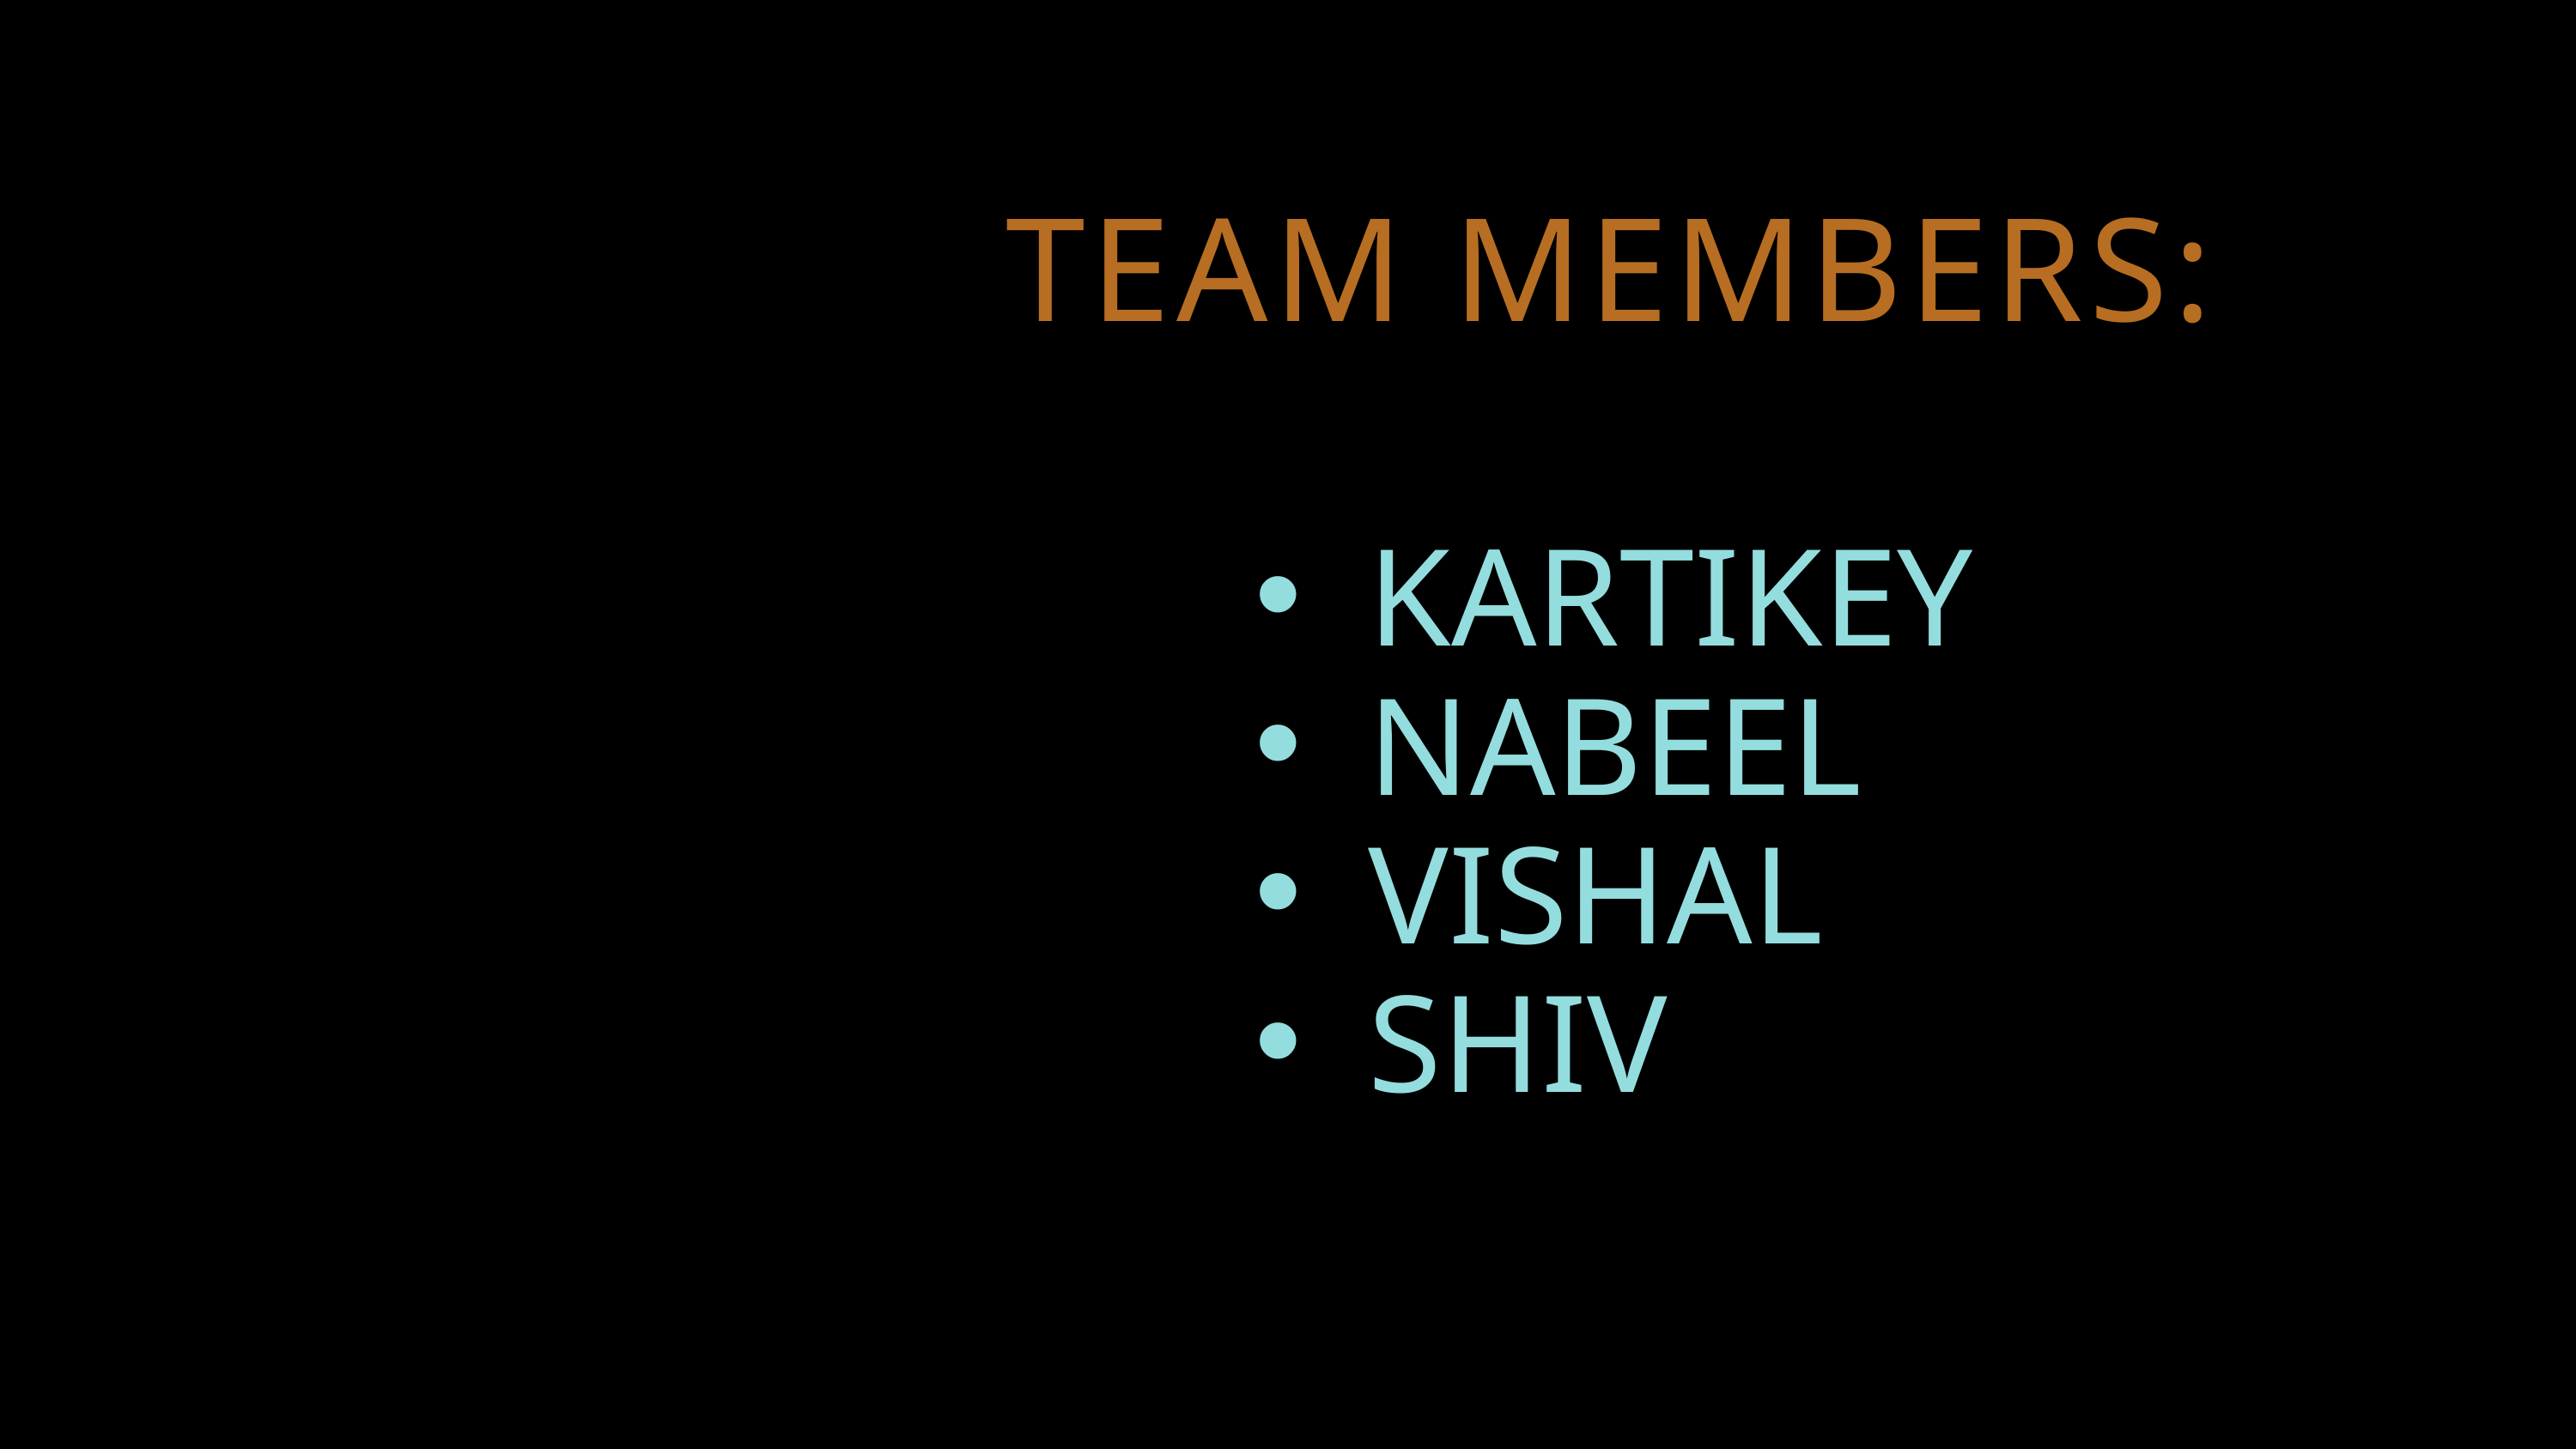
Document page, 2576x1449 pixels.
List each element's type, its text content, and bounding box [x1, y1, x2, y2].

text_box KARTIKEY NABEEL VISHAL SHIV [1140, 524, 2075, 1119]
text_box TEAM MEMBERS: [860, 206, 2359, 350]
